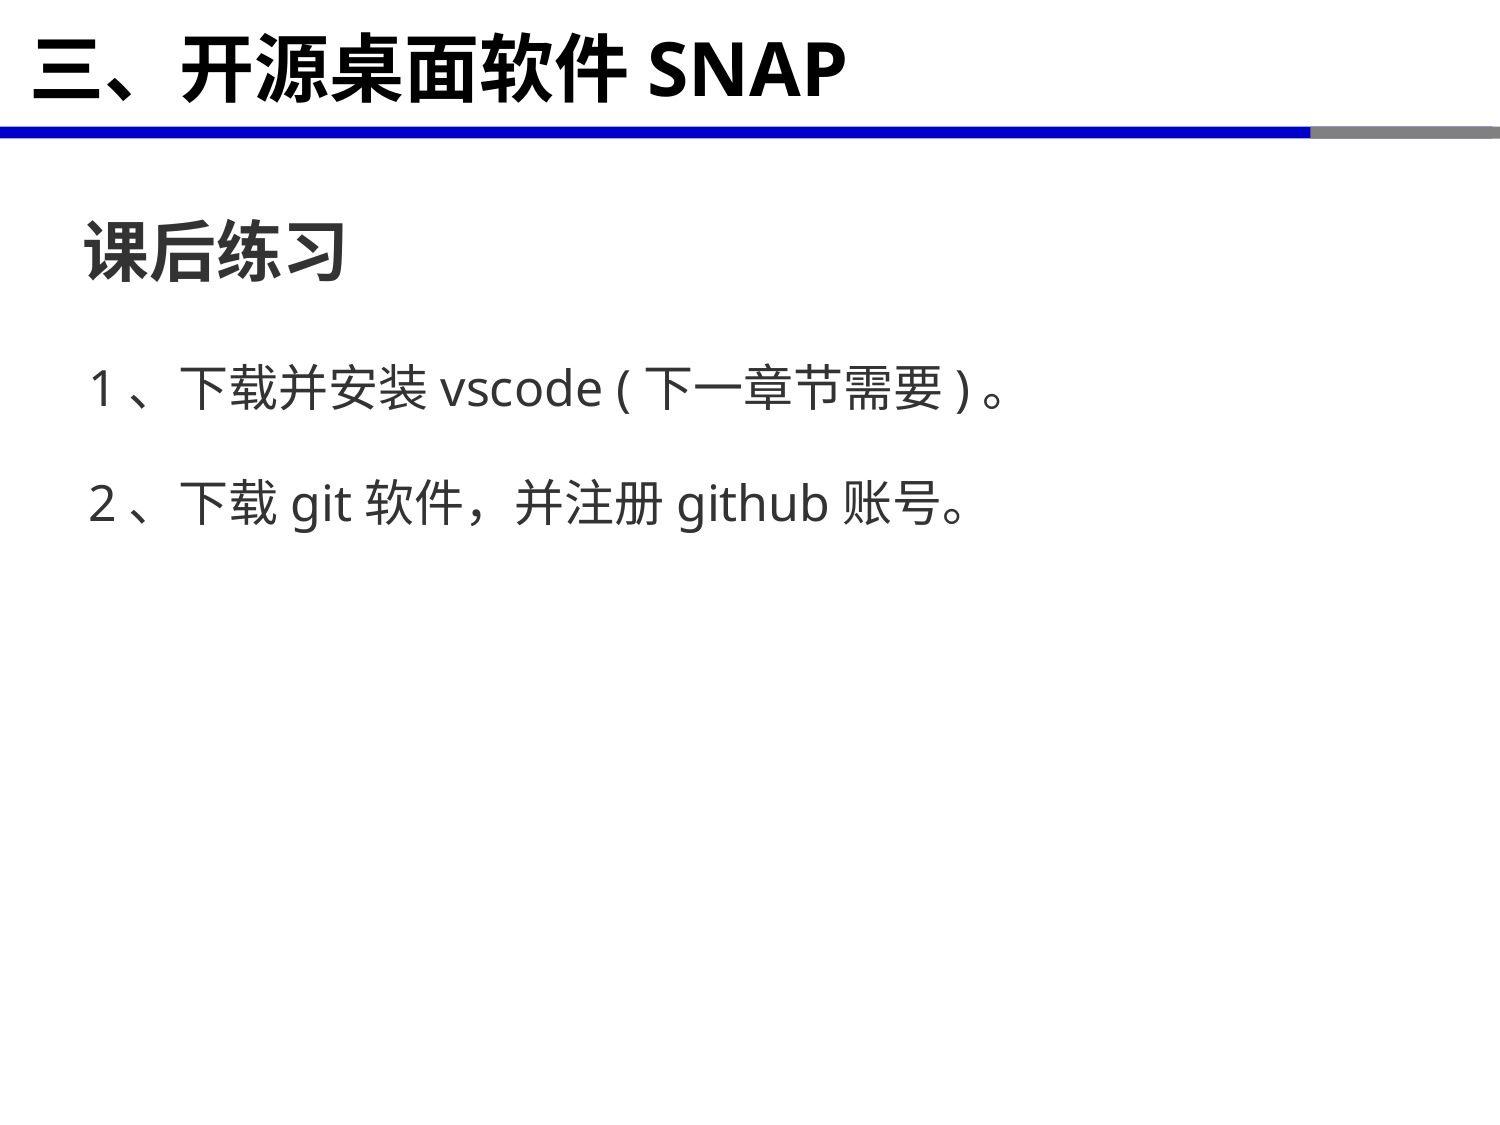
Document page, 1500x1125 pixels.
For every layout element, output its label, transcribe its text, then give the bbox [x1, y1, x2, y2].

text_box 1、下载并安装vscode (下一章节需要)。 2、下载git软件，并注册github账号。 [73, 319, 1406, 540]
title 三、开源桌面软件SNAP [0, 1, 1479, 132]
text_box 课后练习 [68, 162, 1432, 298]
